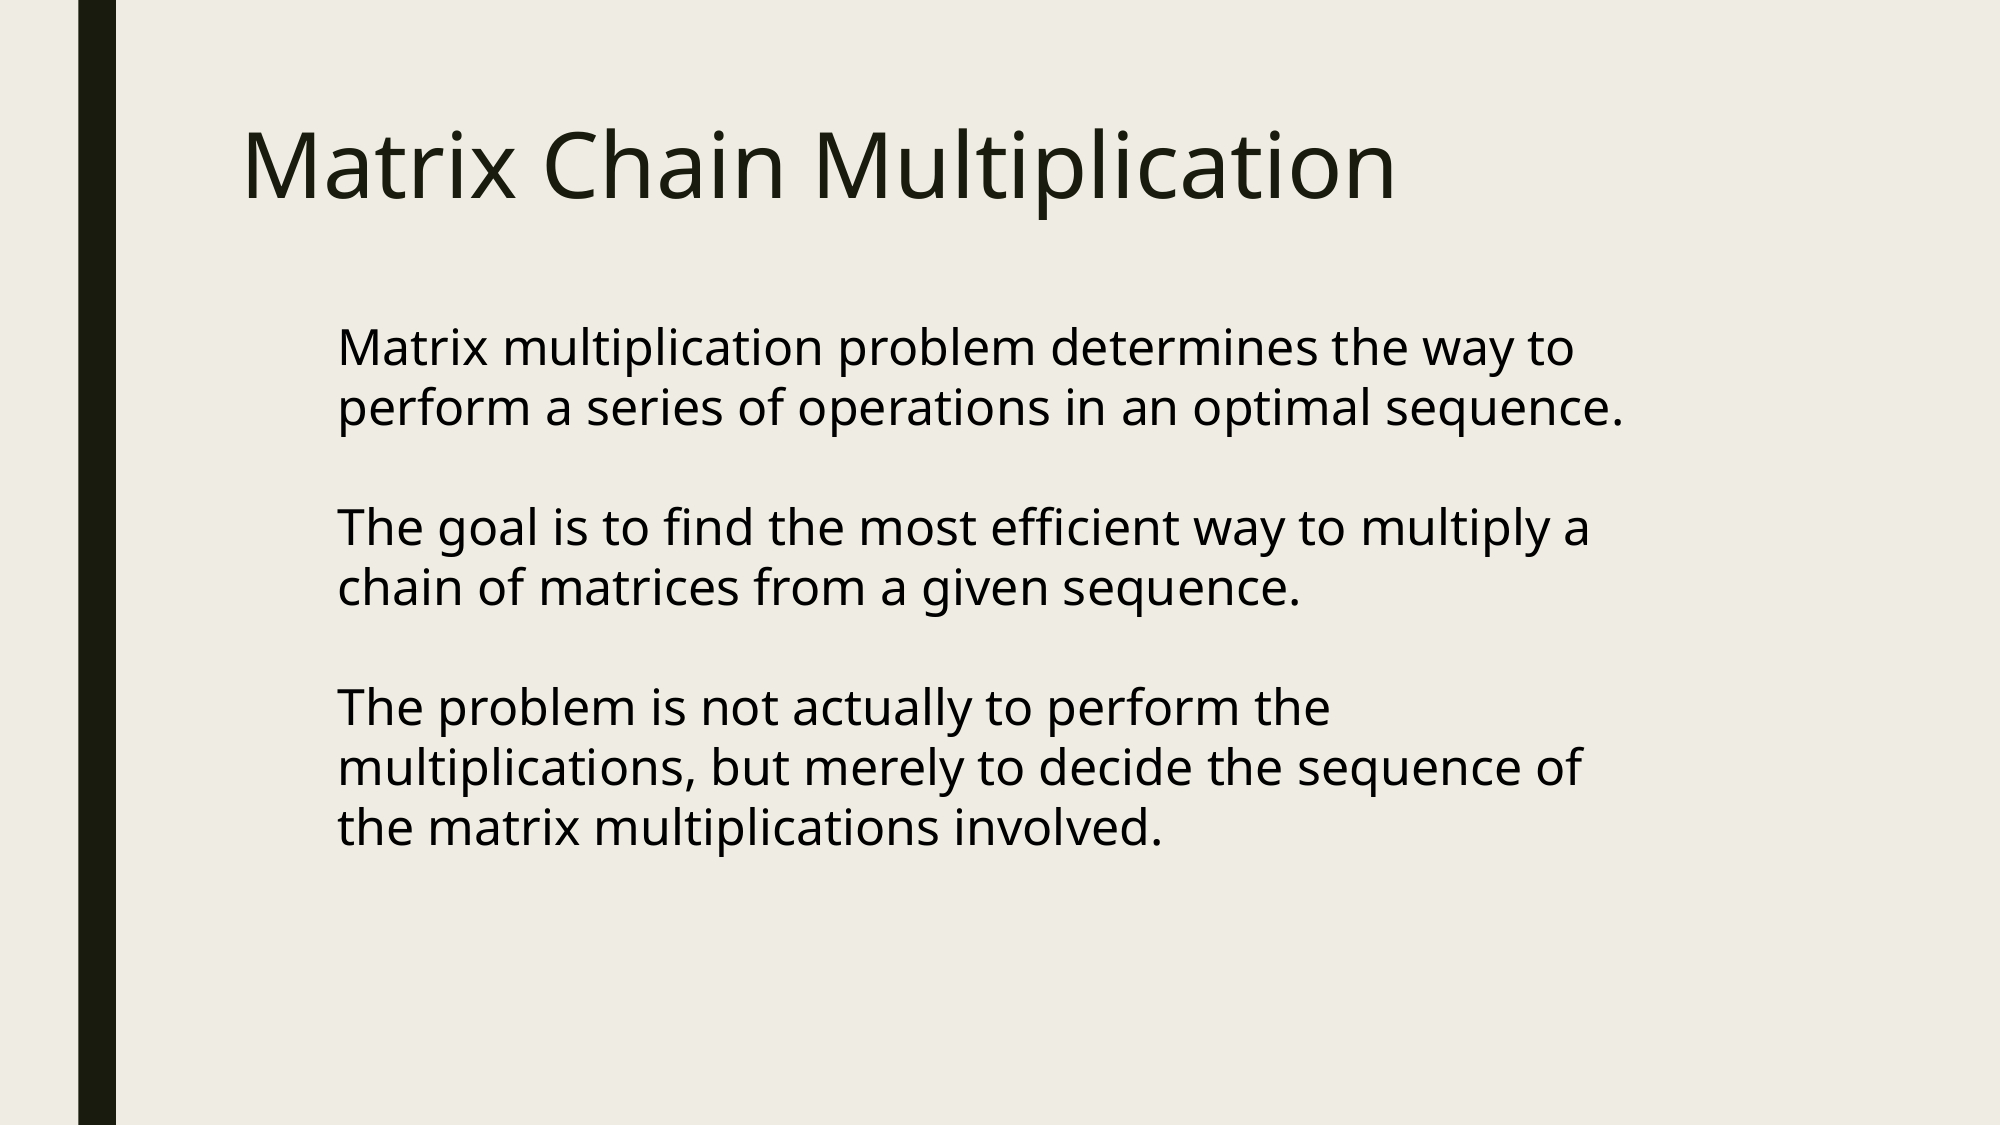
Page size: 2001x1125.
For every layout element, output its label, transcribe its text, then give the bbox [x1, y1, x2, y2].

text_box Matrix multiplication problem determines the way to perform a series of operations in an optimal sequence. The goal is to find the most efficient way to multiply a chain of matrices from a given sequence. The problem is not actually to perform the multiplications, but merely to decide the sequence of the matrix multiplications involved. [306, 308, 1687, 864]
title Matrix Chain Multiplication [225, 112, 1800, 283]
